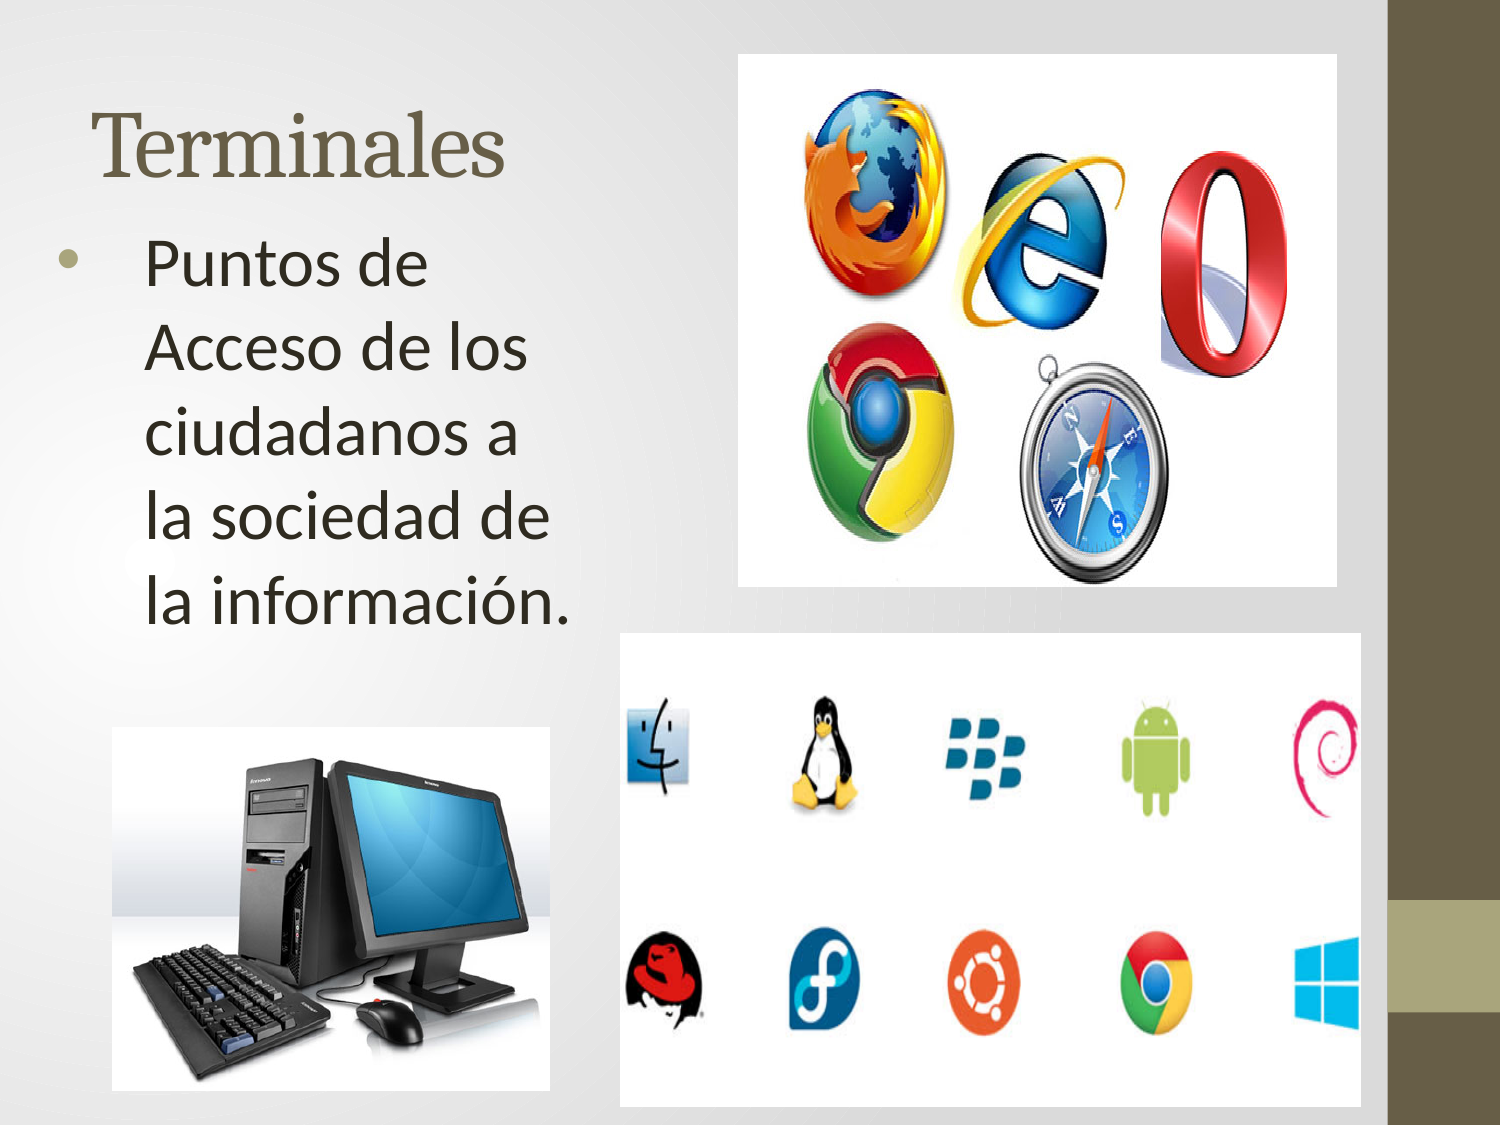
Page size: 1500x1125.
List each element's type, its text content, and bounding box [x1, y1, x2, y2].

picture [111, 727, 550, 1091]
title Terminales [75, 45, 1325, 233]
picture [619, 632, 1361, 1108]
list Puntos de Acceso de los ciudadanos a la sociedad de la información. [41, 208, 597, 728]
picture [737, 54, 1338, 587]
